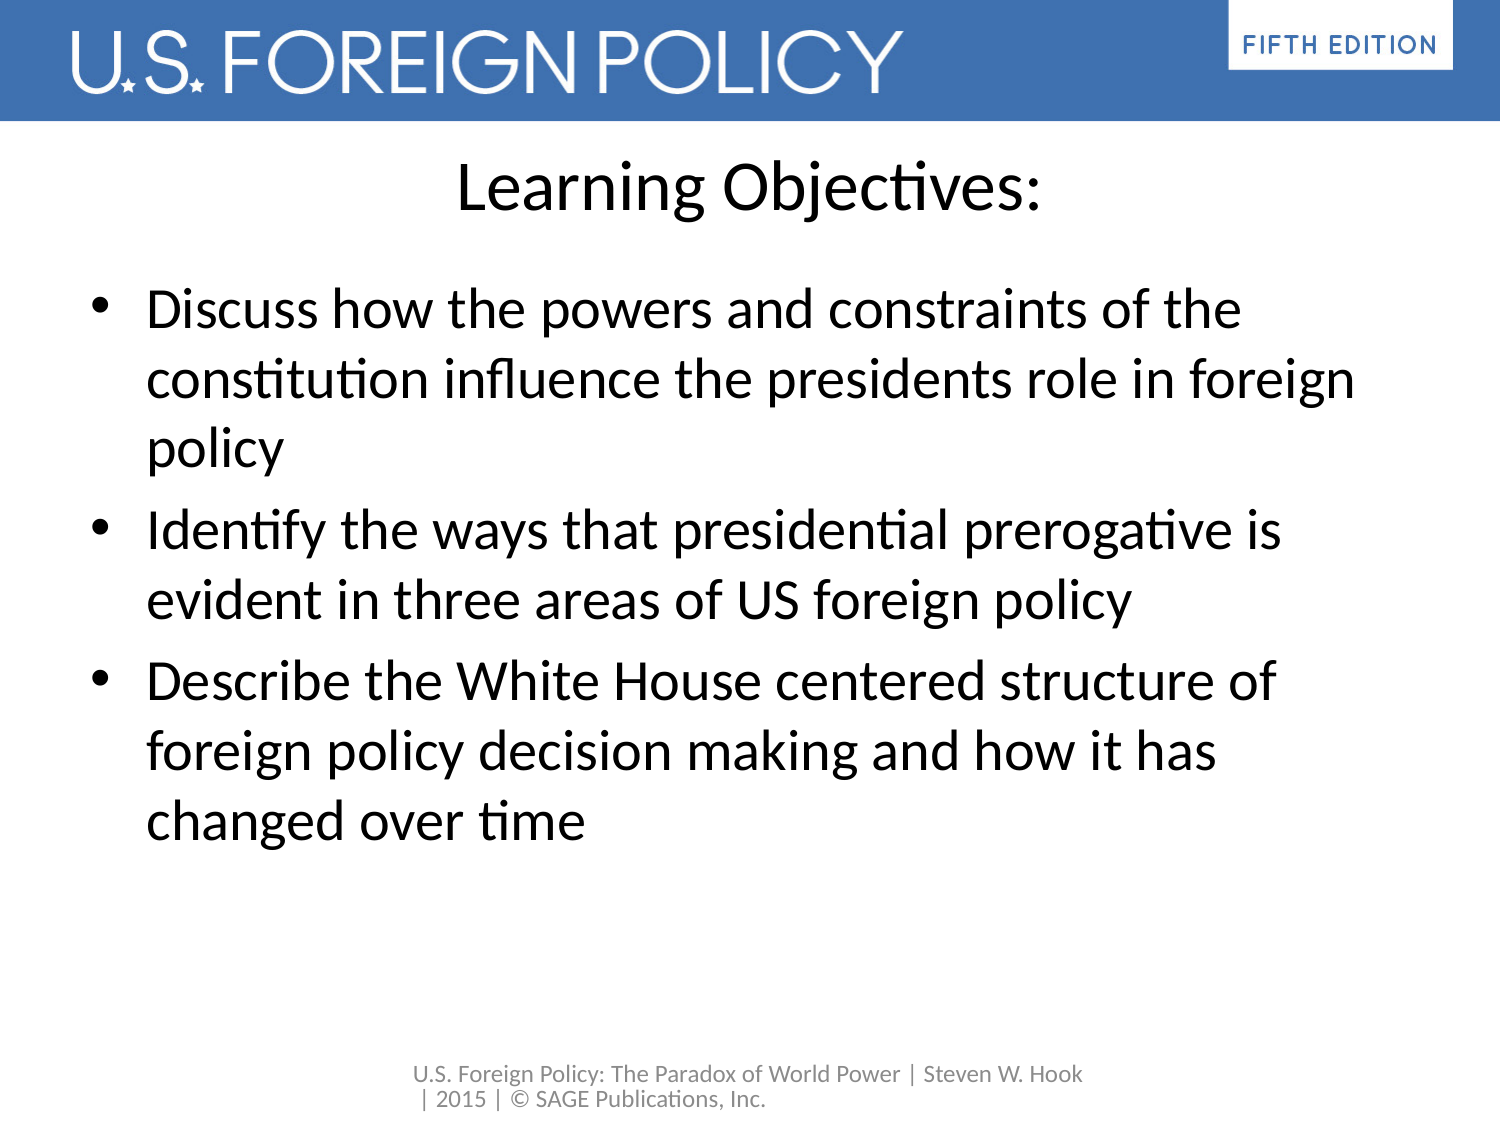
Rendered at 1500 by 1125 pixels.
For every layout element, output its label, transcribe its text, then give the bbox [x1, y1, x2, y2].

picture [0, 0, 1500, 1125]
title Learning Objectives: [75, 45, 1425, 233]
footer U.S. Foreign Policy: The Paradox of World Power | Steven W. Hook | 2015 | © SAGE Publications, Inc. [397, 1042, 1103, 1103]
list Discuss how the powers and constraints of the constitution influence the presidents role in foreign policy Identify the ways that presidential prerogative is evident in three areas of US foreign policy Describe the White House centered structure of foreign policy decision making and how it has changed over time [75, 262, 1425, 1005]
